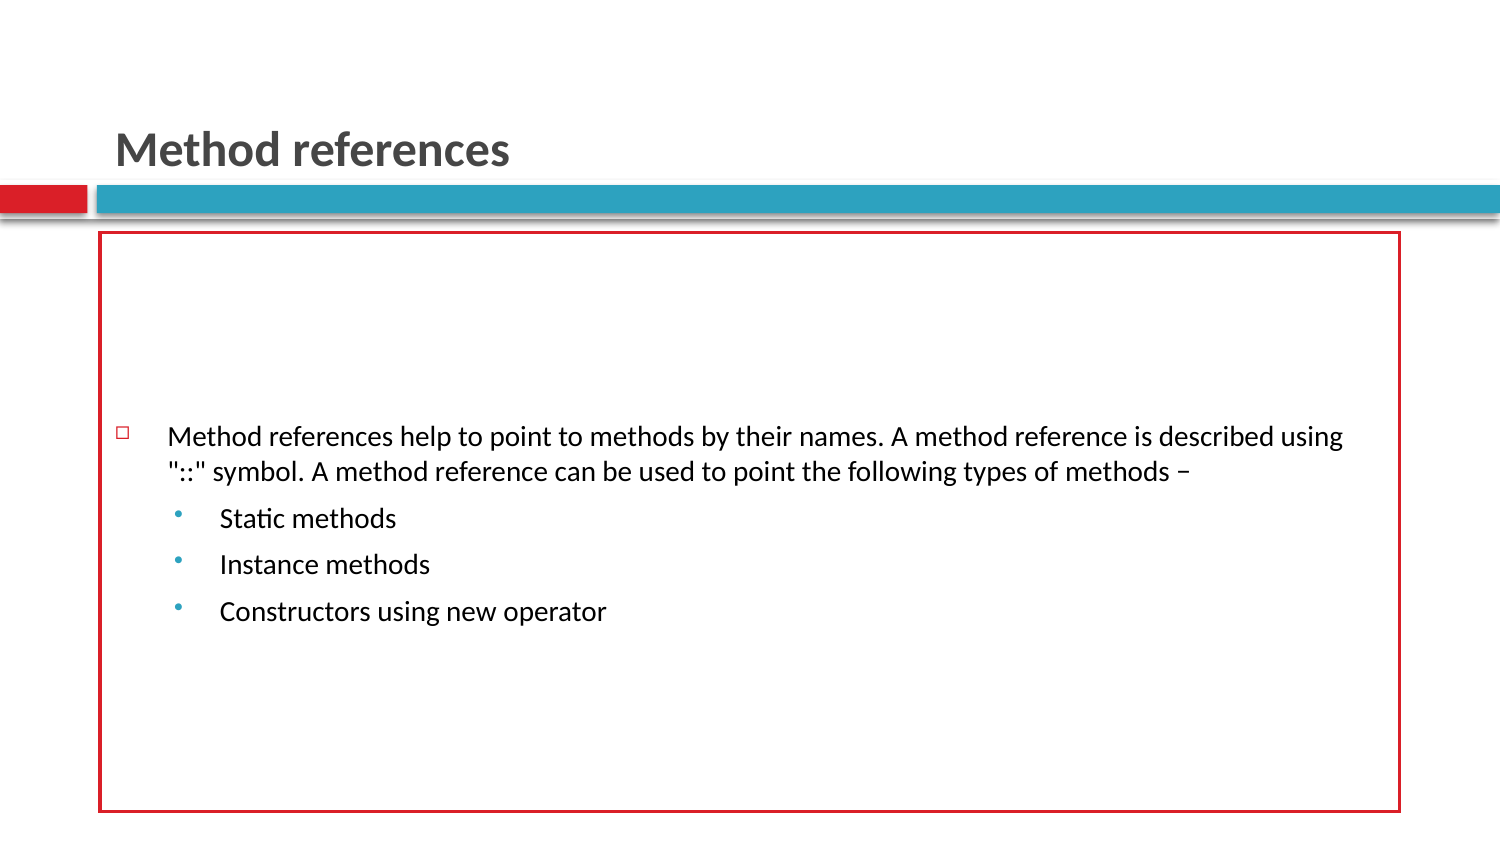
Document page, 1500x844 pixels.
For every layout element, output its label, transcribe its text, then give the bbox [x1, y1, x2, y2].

title Method references [99, 18, 1500, 185]
list Method references help to point to methods by their names. A method reference is described using "::" symbol. A method reference can be used to point the following types of methods − Static methods Instance methods Constructors using new operator [98, 231, 1401, 813]
